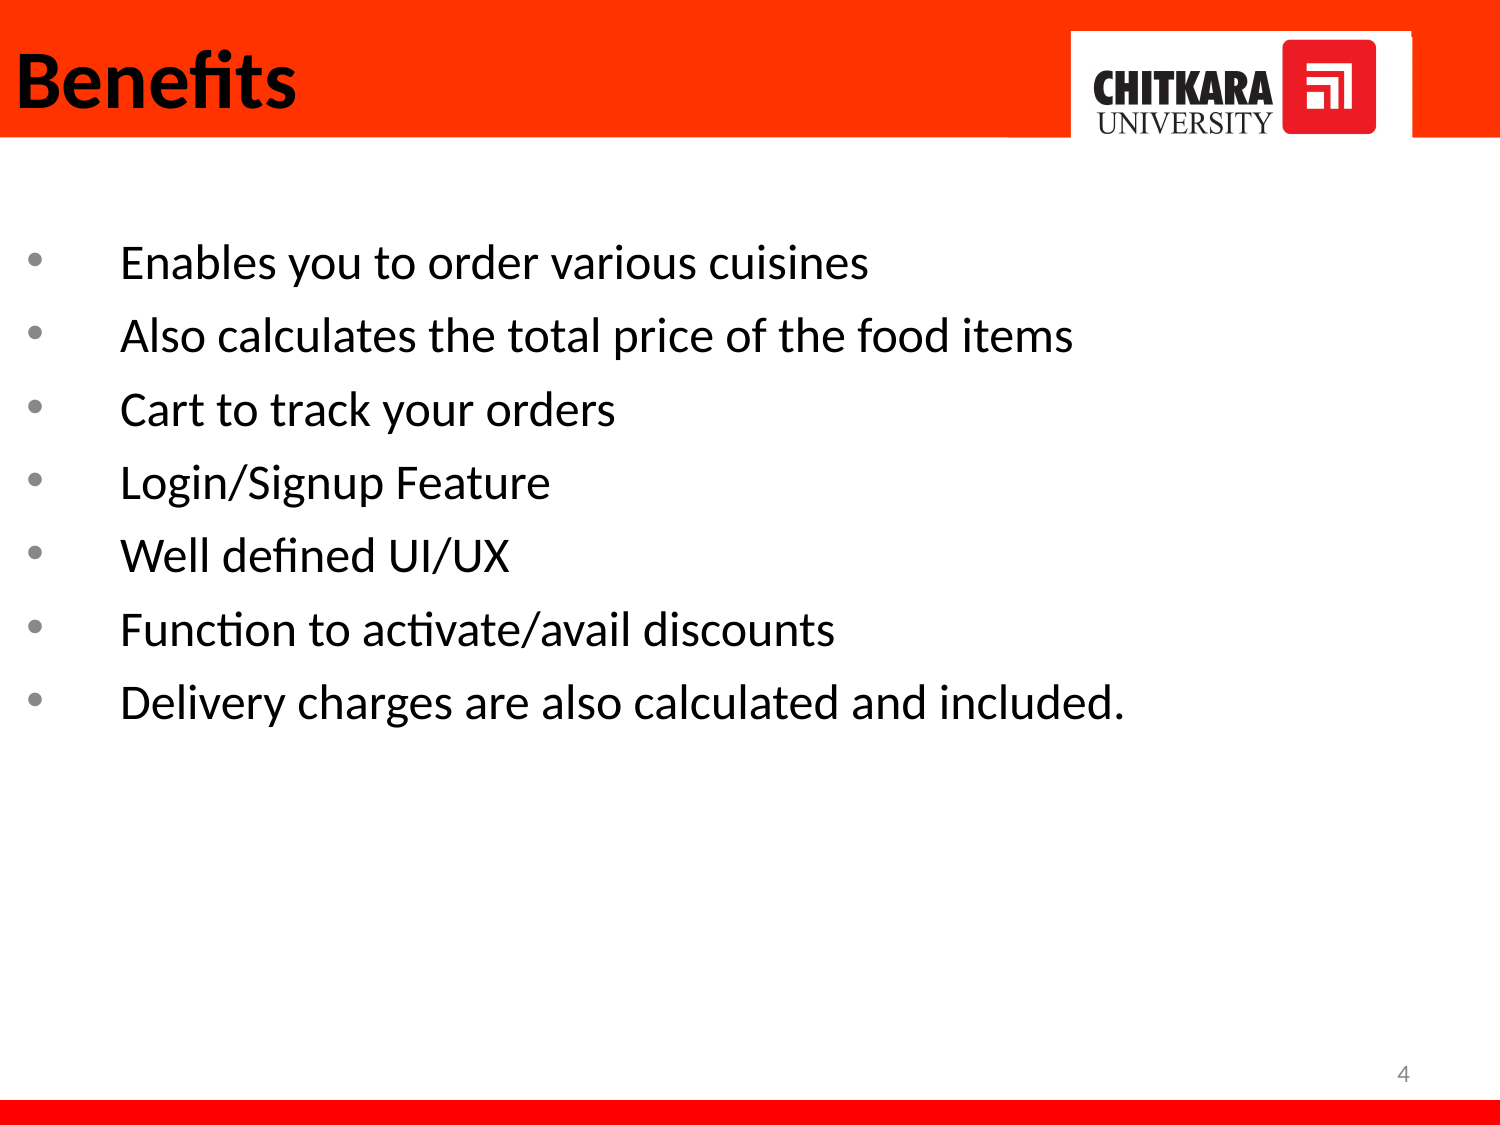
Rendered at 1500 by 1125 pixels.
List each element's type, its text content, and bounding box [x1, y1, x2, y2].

slide_number 4 [1074, 1042, 1425, 1103]
picture [1074, 37, 1391, 138]
title Benefits [0, 0, 900, 150]
subtitle Enables you to order various cuisines Also calculates the total price of the food items Cart to track your orders Login/Signup Feature Well defined UI/UX Function to activate/avail discounts Delivery charges are also calculated and included. [7, 221, 1490, 997]
